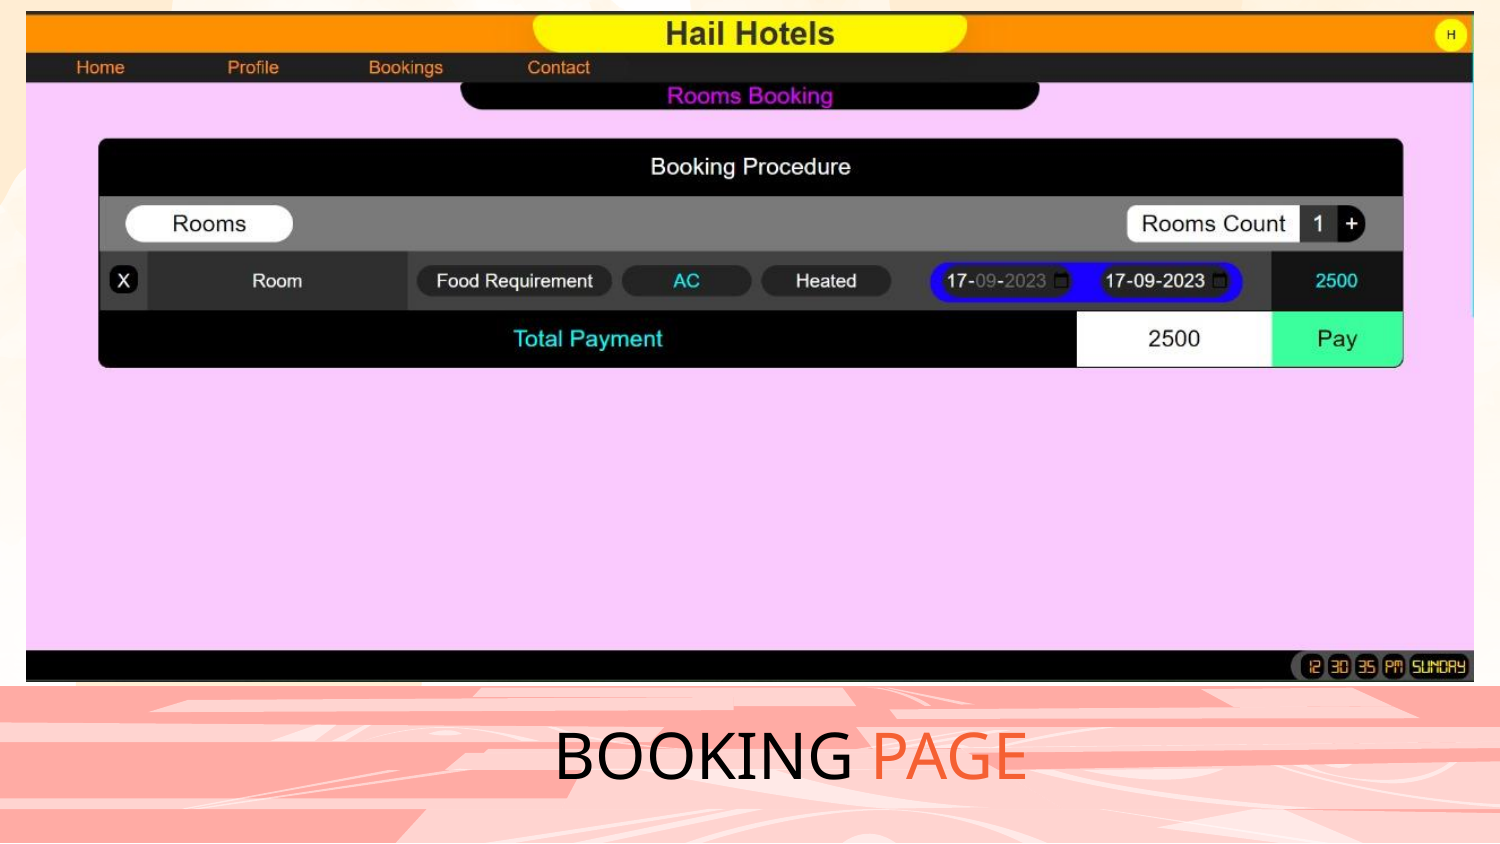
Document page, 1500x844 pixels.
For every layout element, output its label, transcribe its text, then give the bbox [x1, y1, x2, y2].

text_box BOOKING PAGE [19, 700, 1476, 823]
picture [25, 11, 1474, 683]
